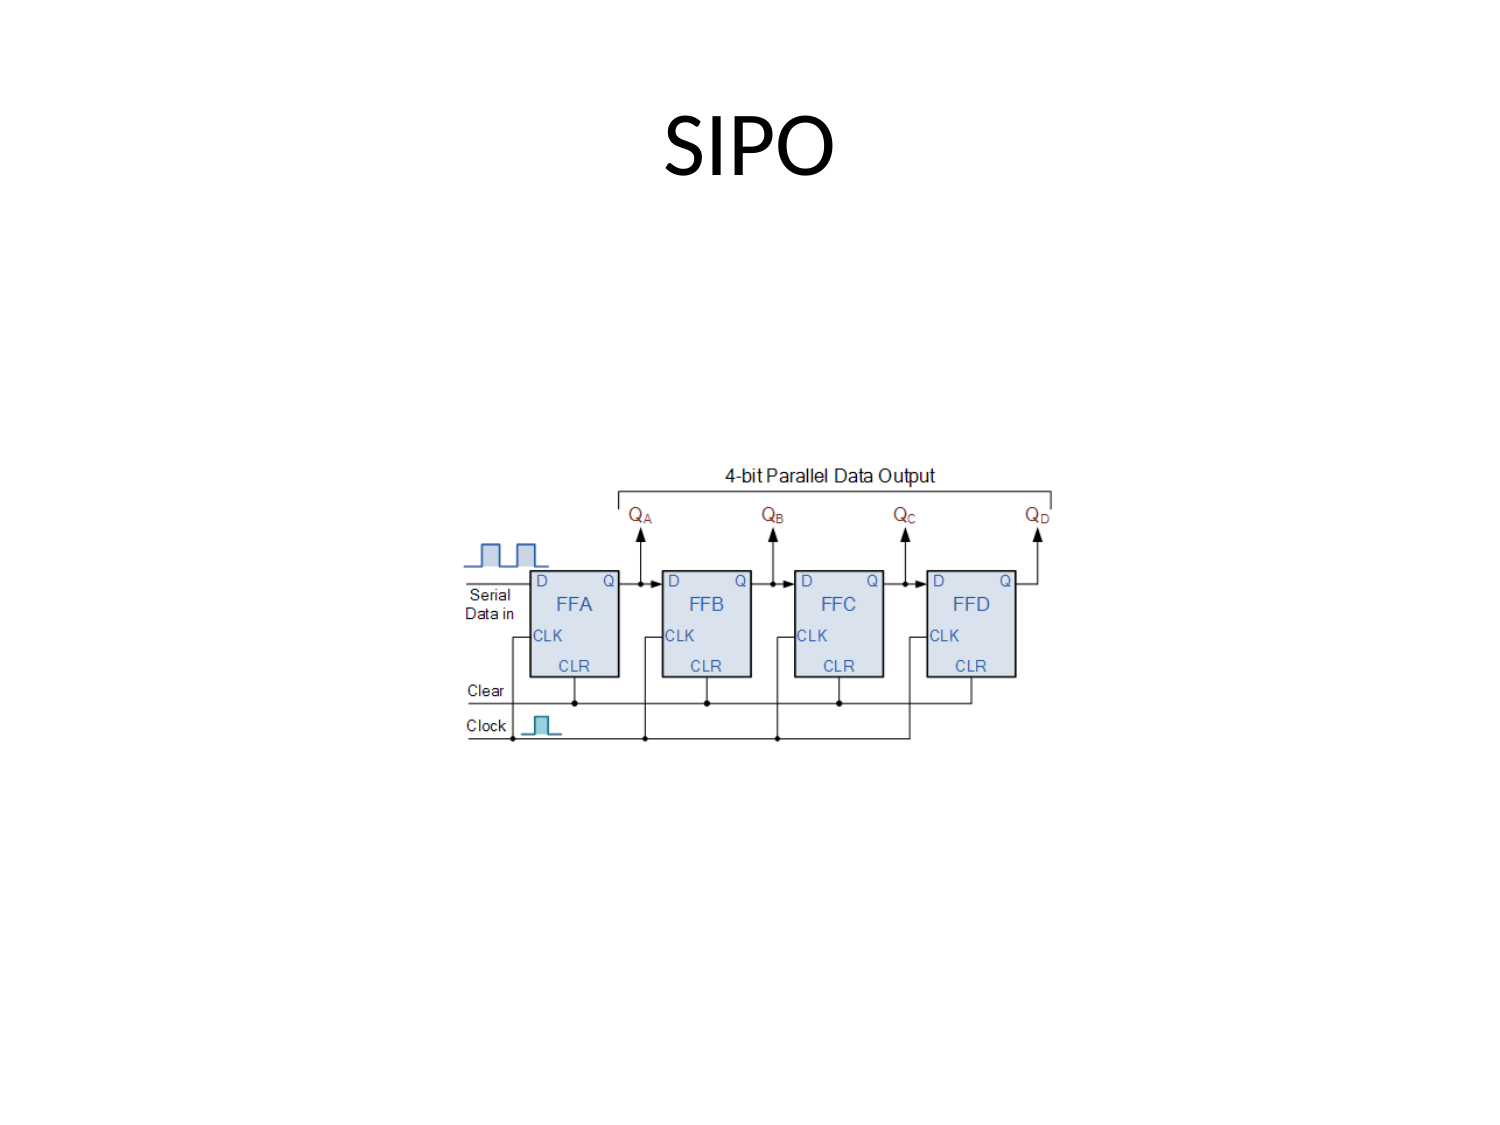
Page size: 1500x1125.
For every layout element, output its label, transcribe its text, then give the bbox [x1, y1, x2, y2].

title SIPO [75, 45, 1425, 233]
picture [449, 437, 1059, 751]
